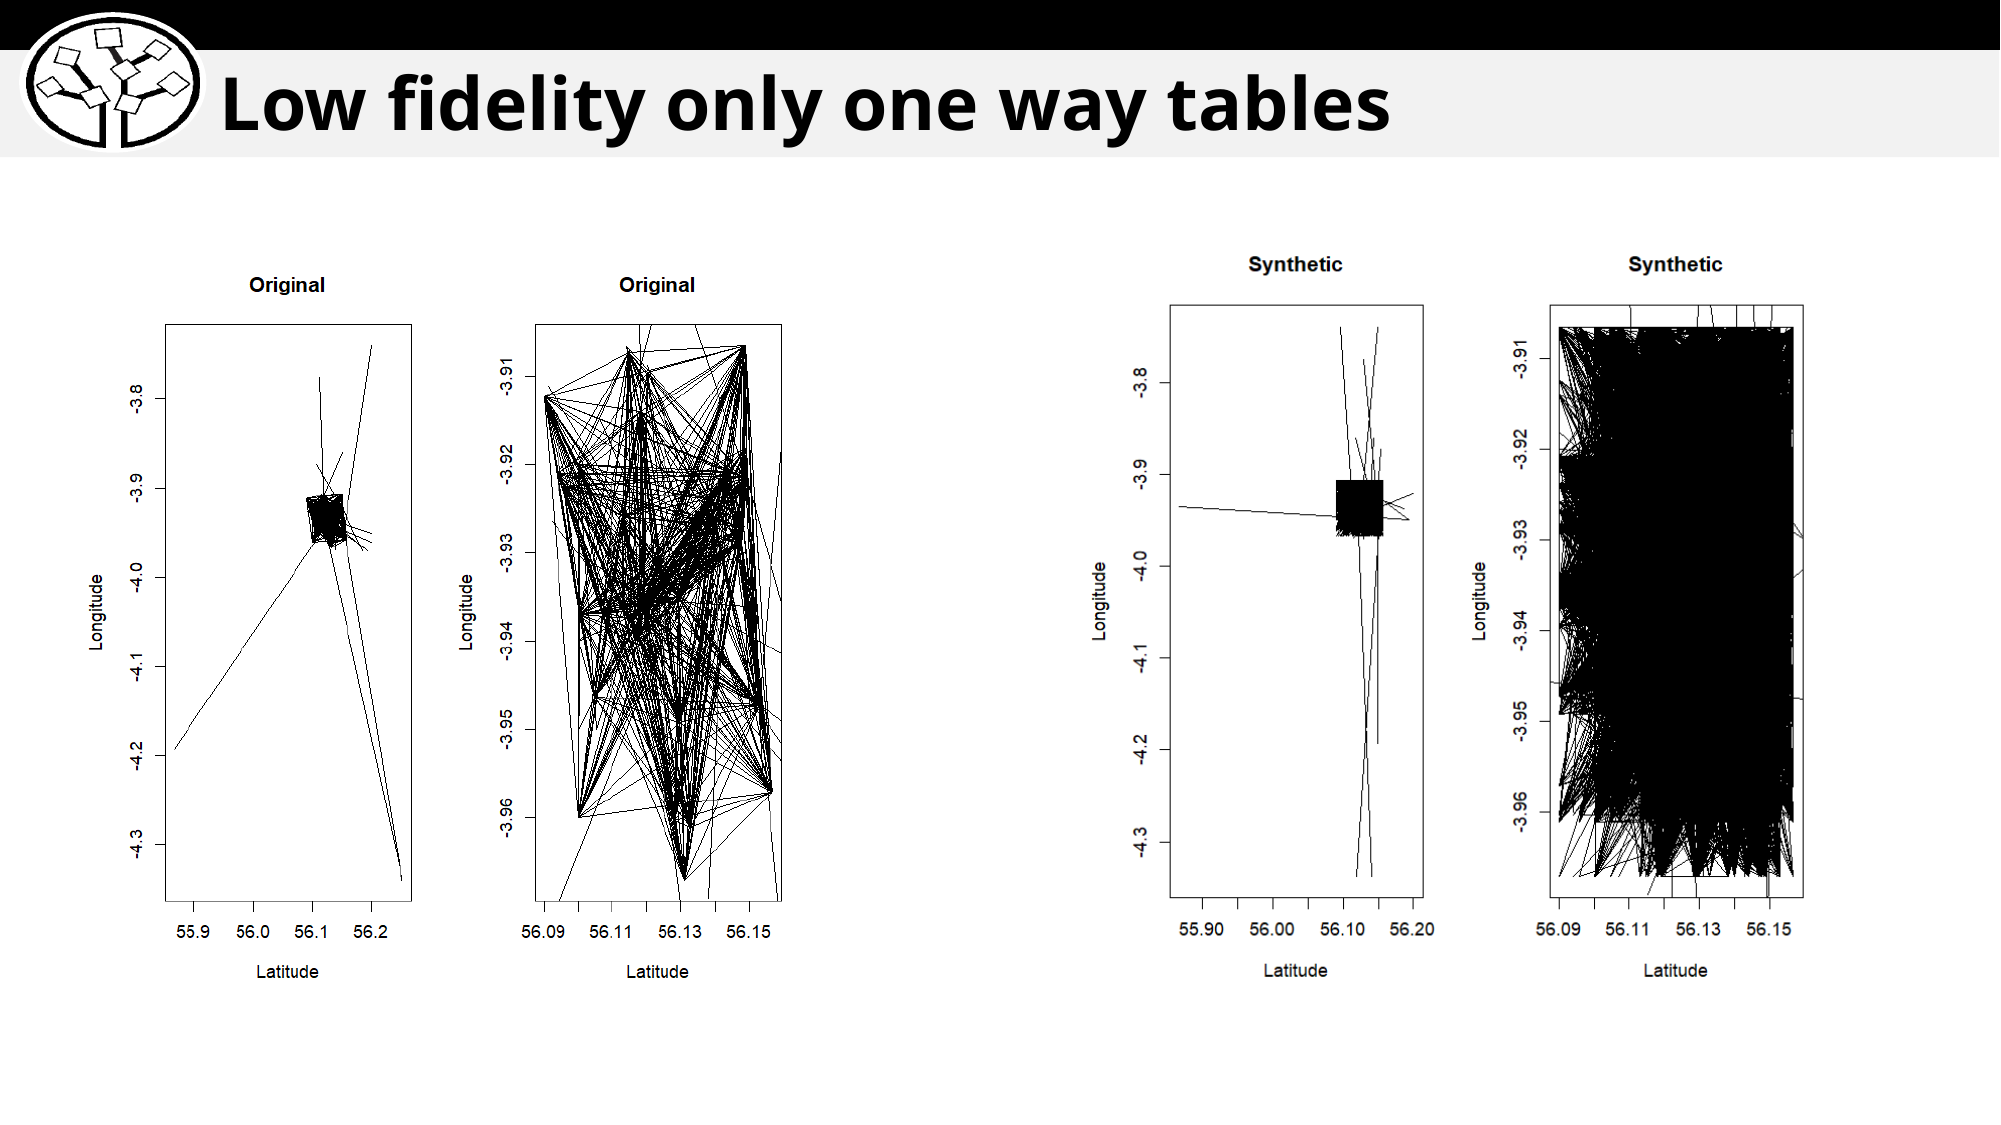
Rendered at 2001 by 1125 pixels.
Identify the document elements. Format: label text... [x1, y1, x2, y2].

picture [1085, 221, 1846, 1003]
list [83, 242, 823, 1003]
title Low fidelity only one way tables [204, 59, 1846, 155]
picture [26, 17, 200, 148]
